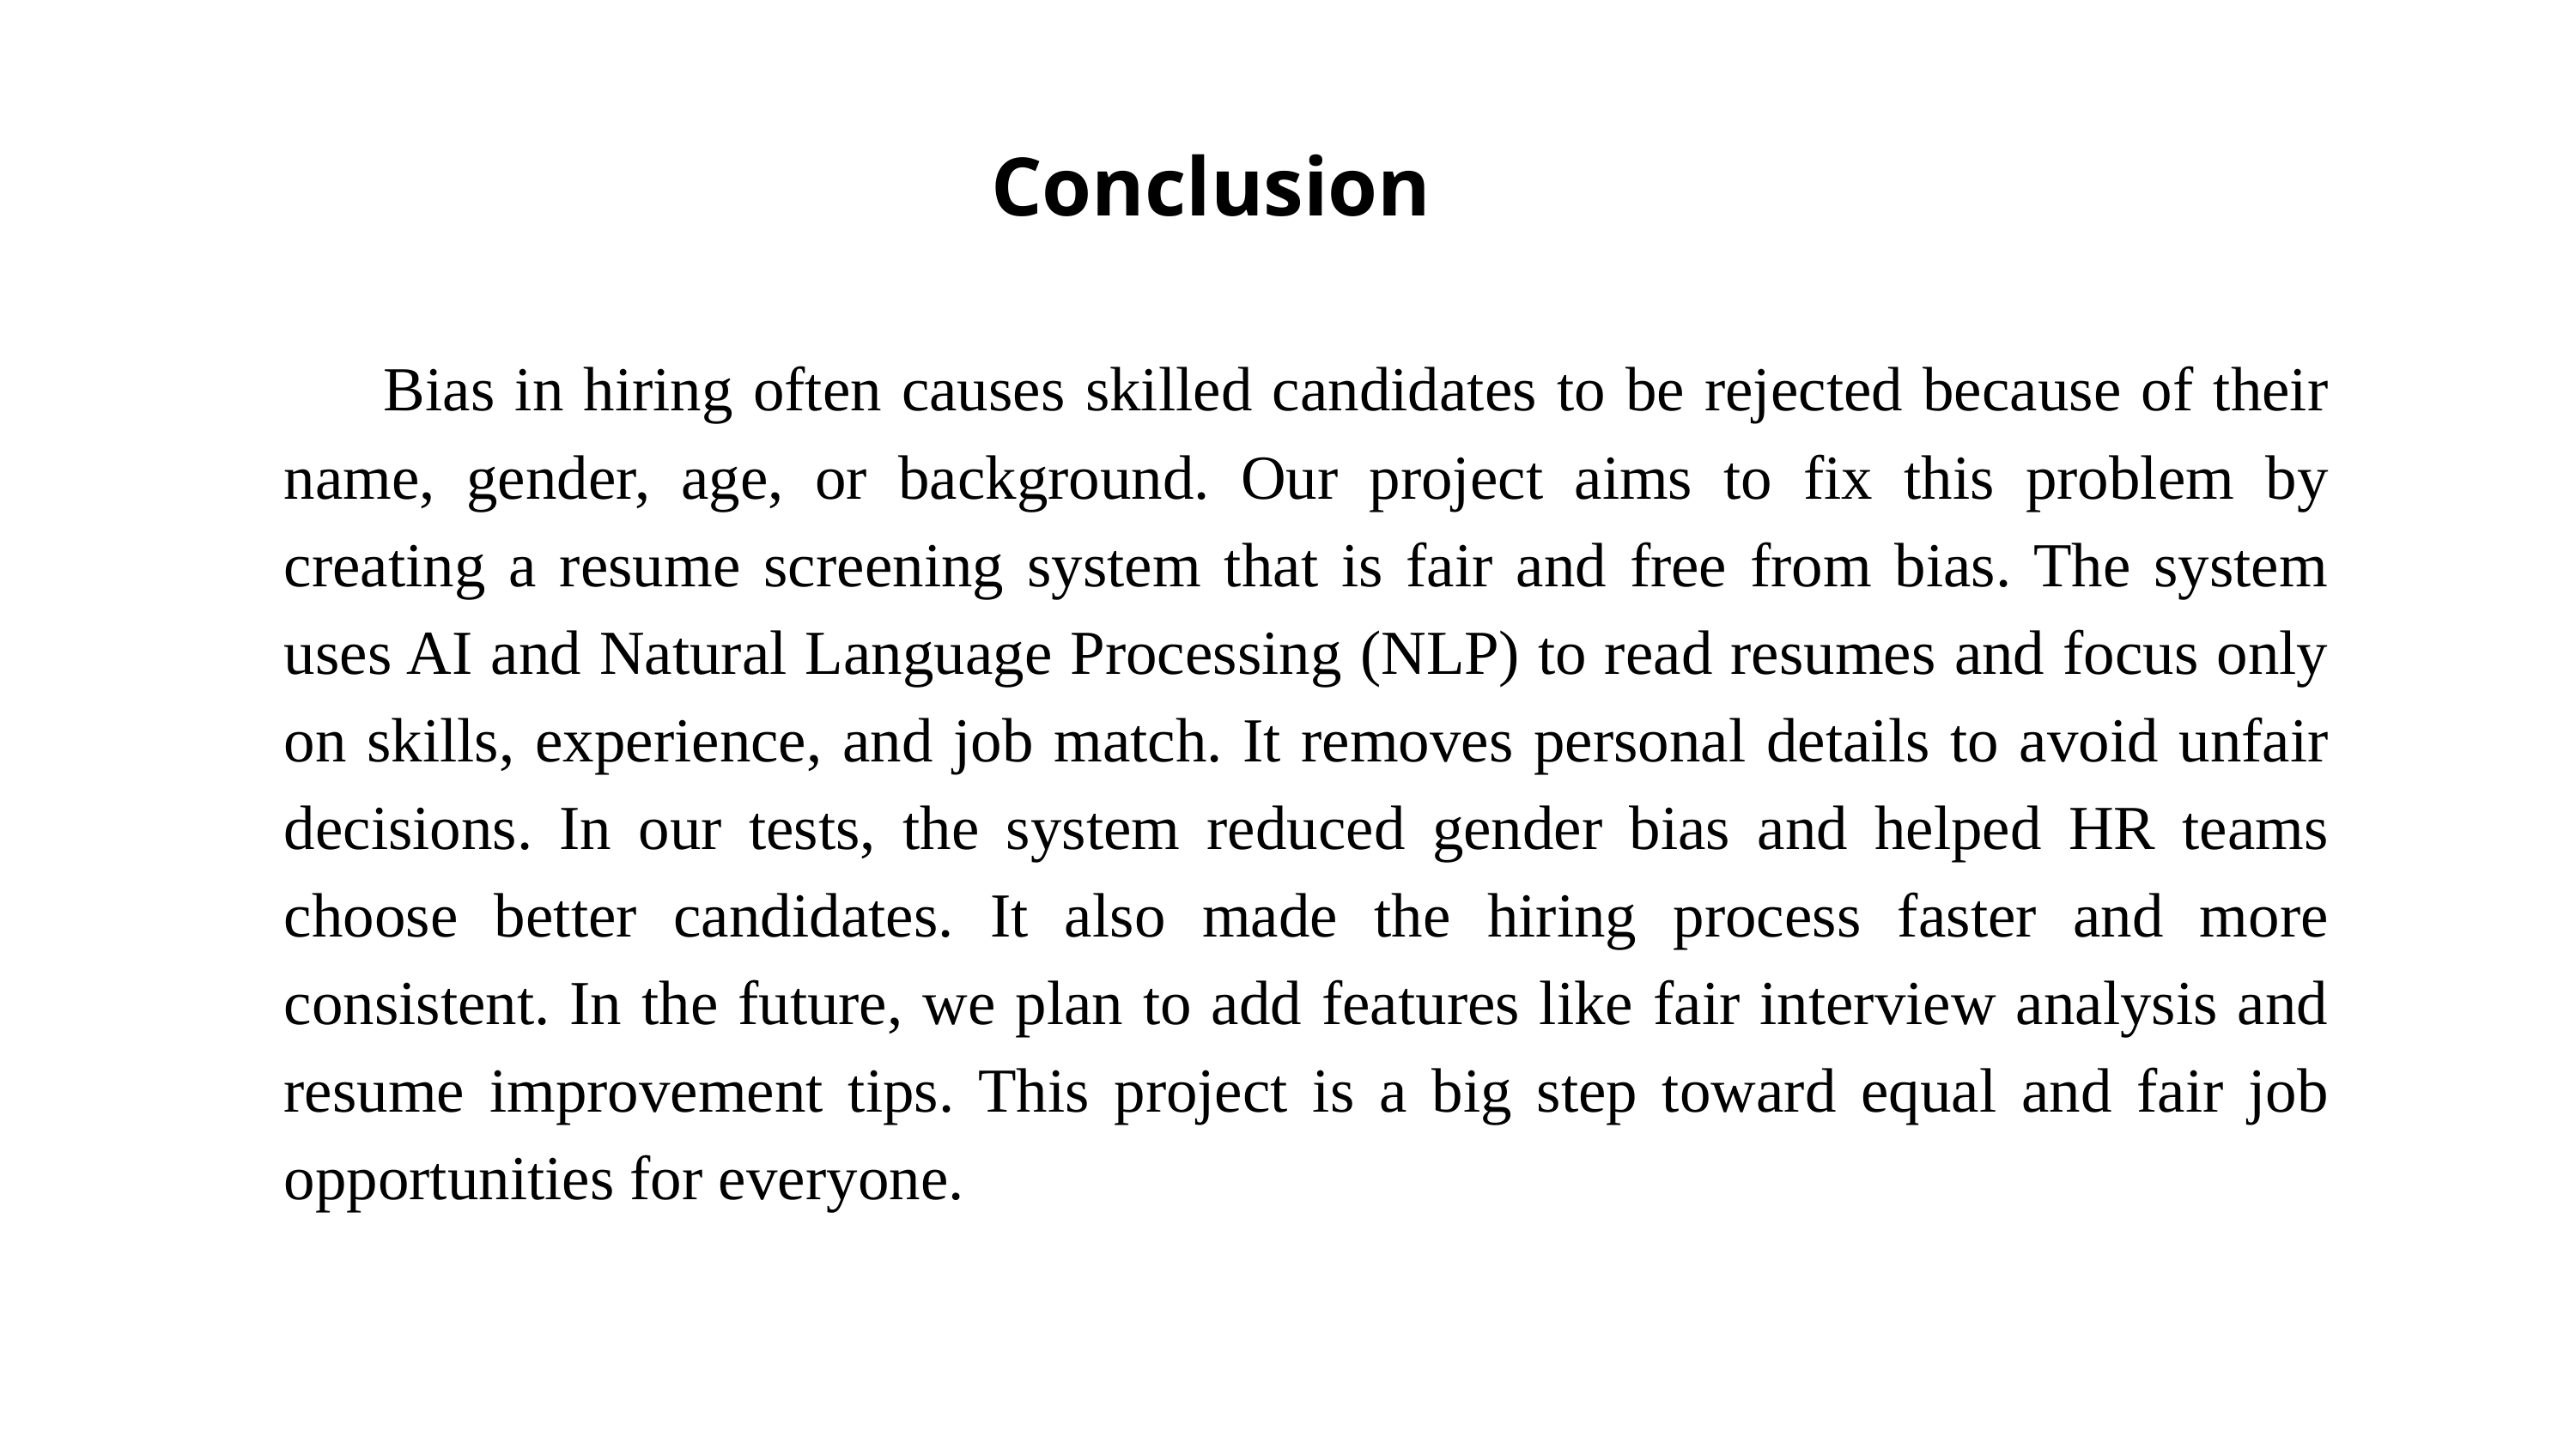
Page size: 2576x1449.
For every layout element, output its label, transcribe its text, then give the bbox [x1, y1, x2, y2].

text_box Conclusion [703, 119, 1718, 233]
text_box Bias in hiring often causes skilled candidates to be rejected because of their name, gender, age, or background. Our project aims to fix this problem by creating a resume screening system that is fair and free from bias. The system uses AI and Natural Language Processing (NLP) to read resumes and focus only on skills, experience, and job match. It removes personal details to avoid unfair decisions. In our tests, the system reduced gender bias and helped HR teams choose better candidates. It also made the hiring process faster and more consistent. In the future, we plan to add features like fair interview analysis and resume improvement tips. This project is a big step toward equal and fair job opportunities for everyone. [283, 336, 2331, 1213]
